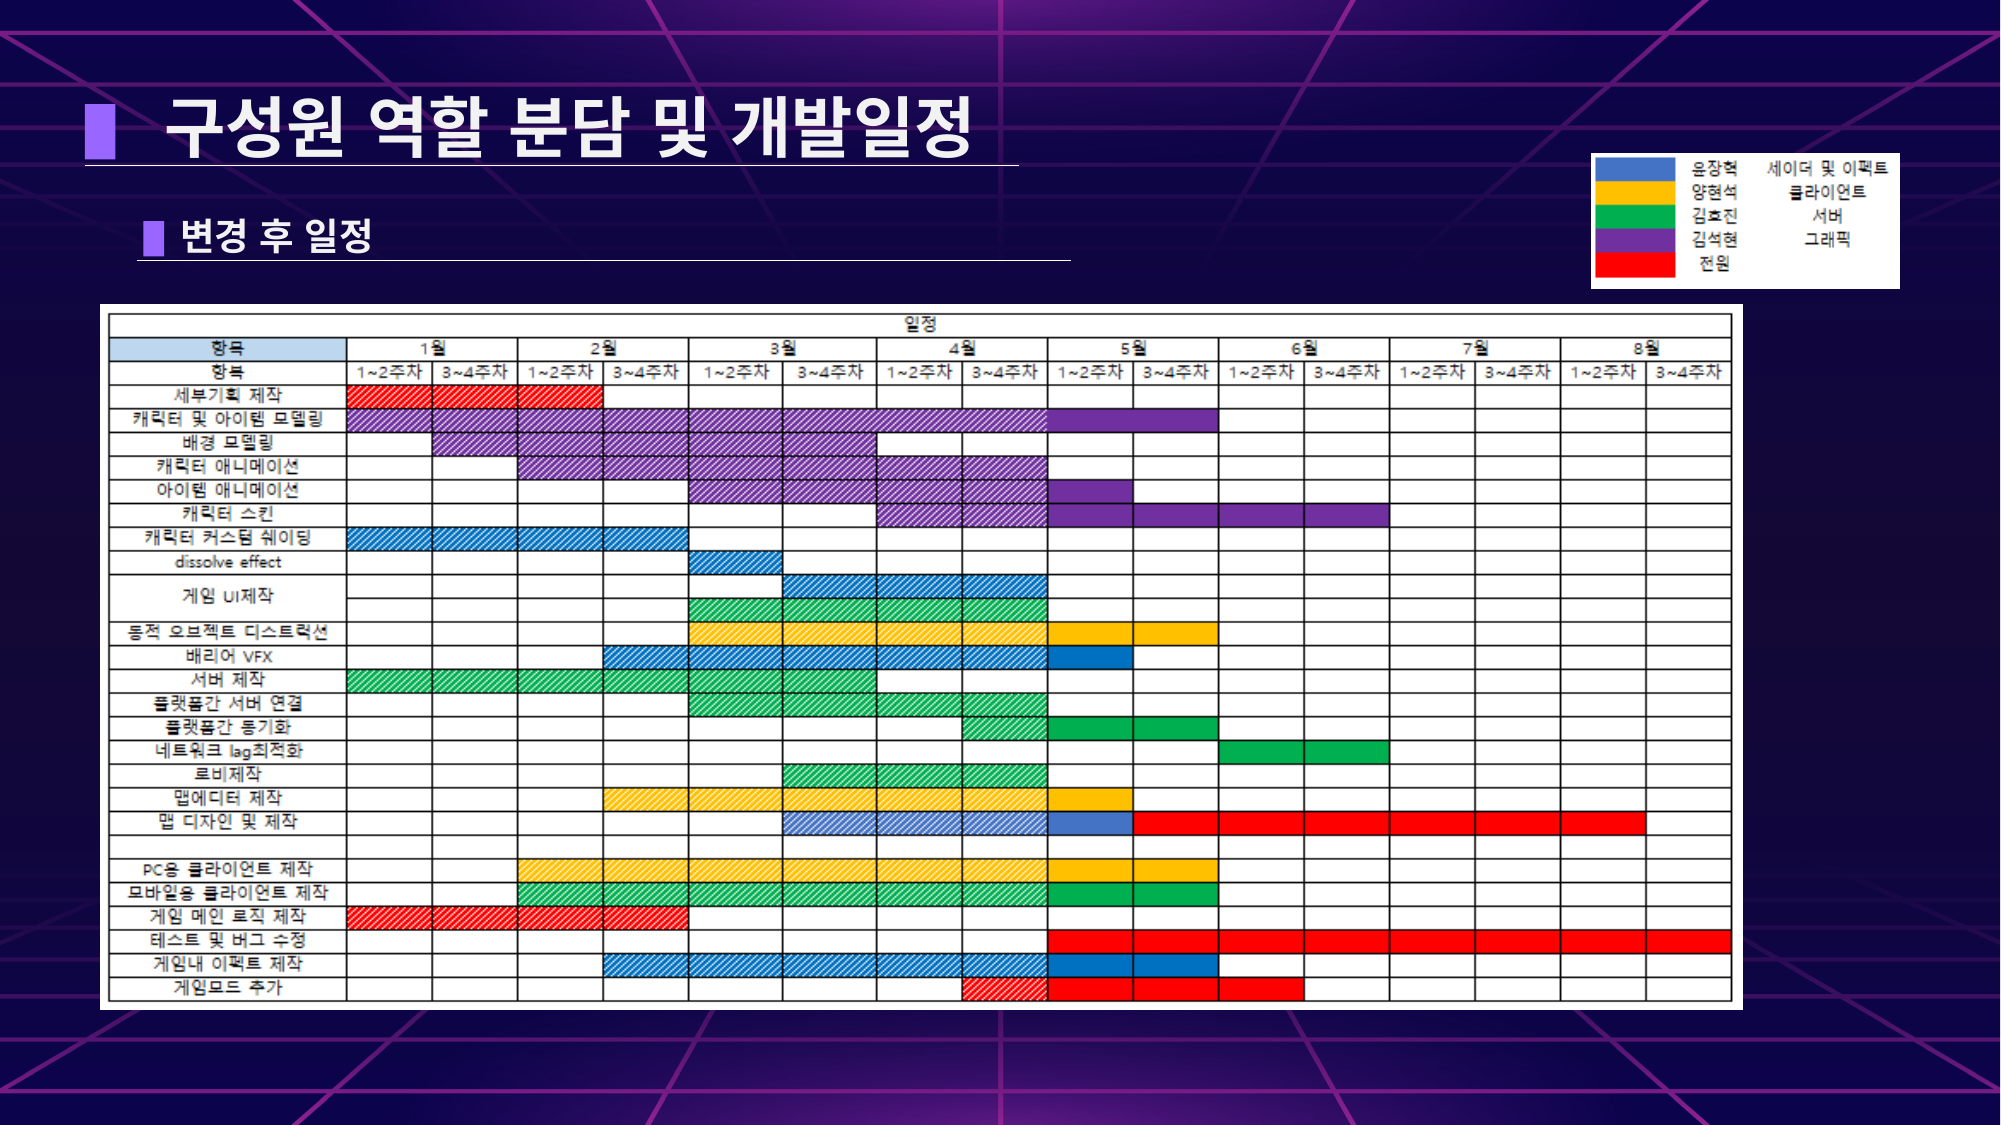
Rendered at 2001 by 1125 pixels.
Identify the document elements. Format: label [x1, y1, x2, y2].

text_box [84, 78, 1059, 174]
text_box [136, 205, 1071, 267]
picture [0, 0, 2001, 1125]
